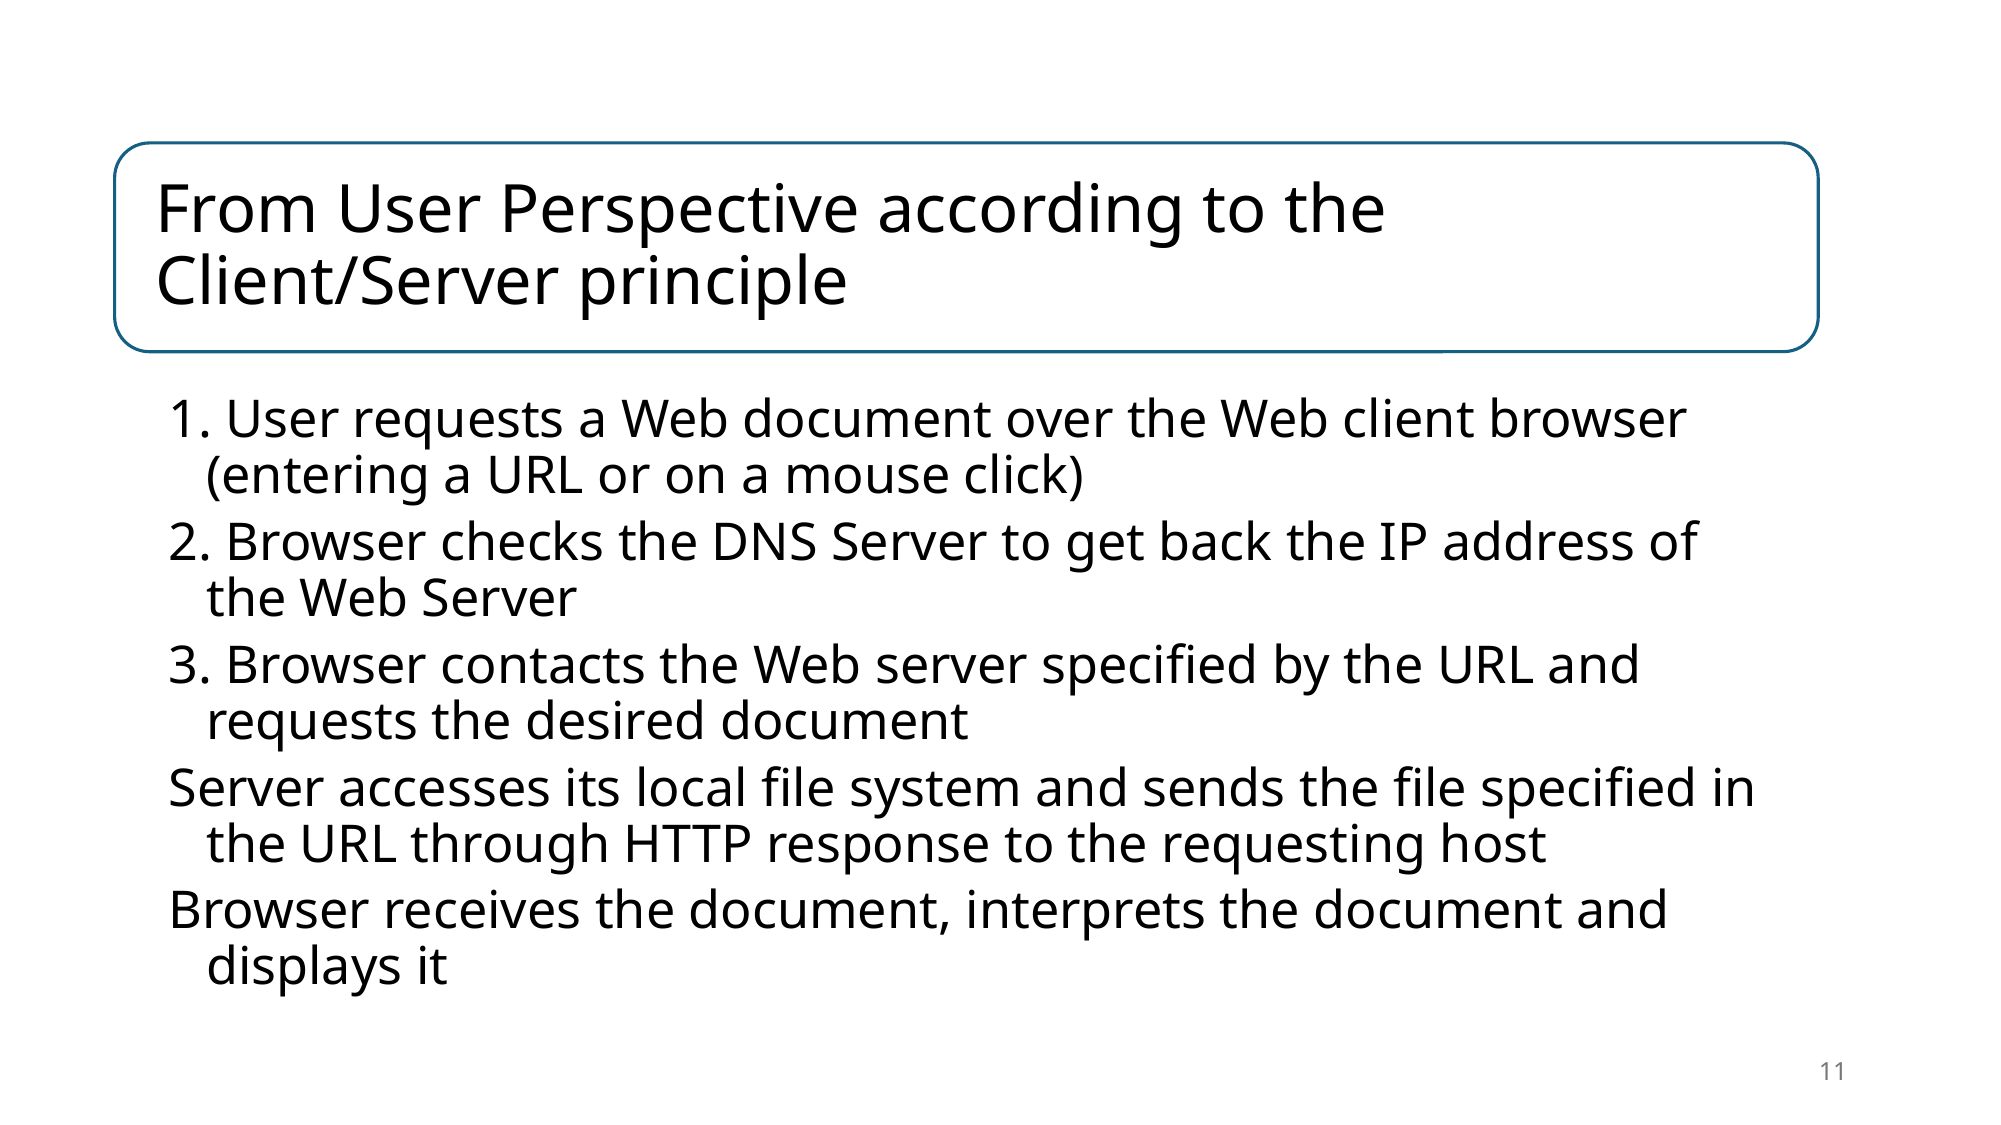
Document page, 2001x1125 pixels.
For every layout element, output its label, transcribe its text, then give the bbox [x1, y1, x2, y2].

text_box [114, 142, 1819, 1008]
slide_number 11 [1412, 1042, 1863, 1103]
